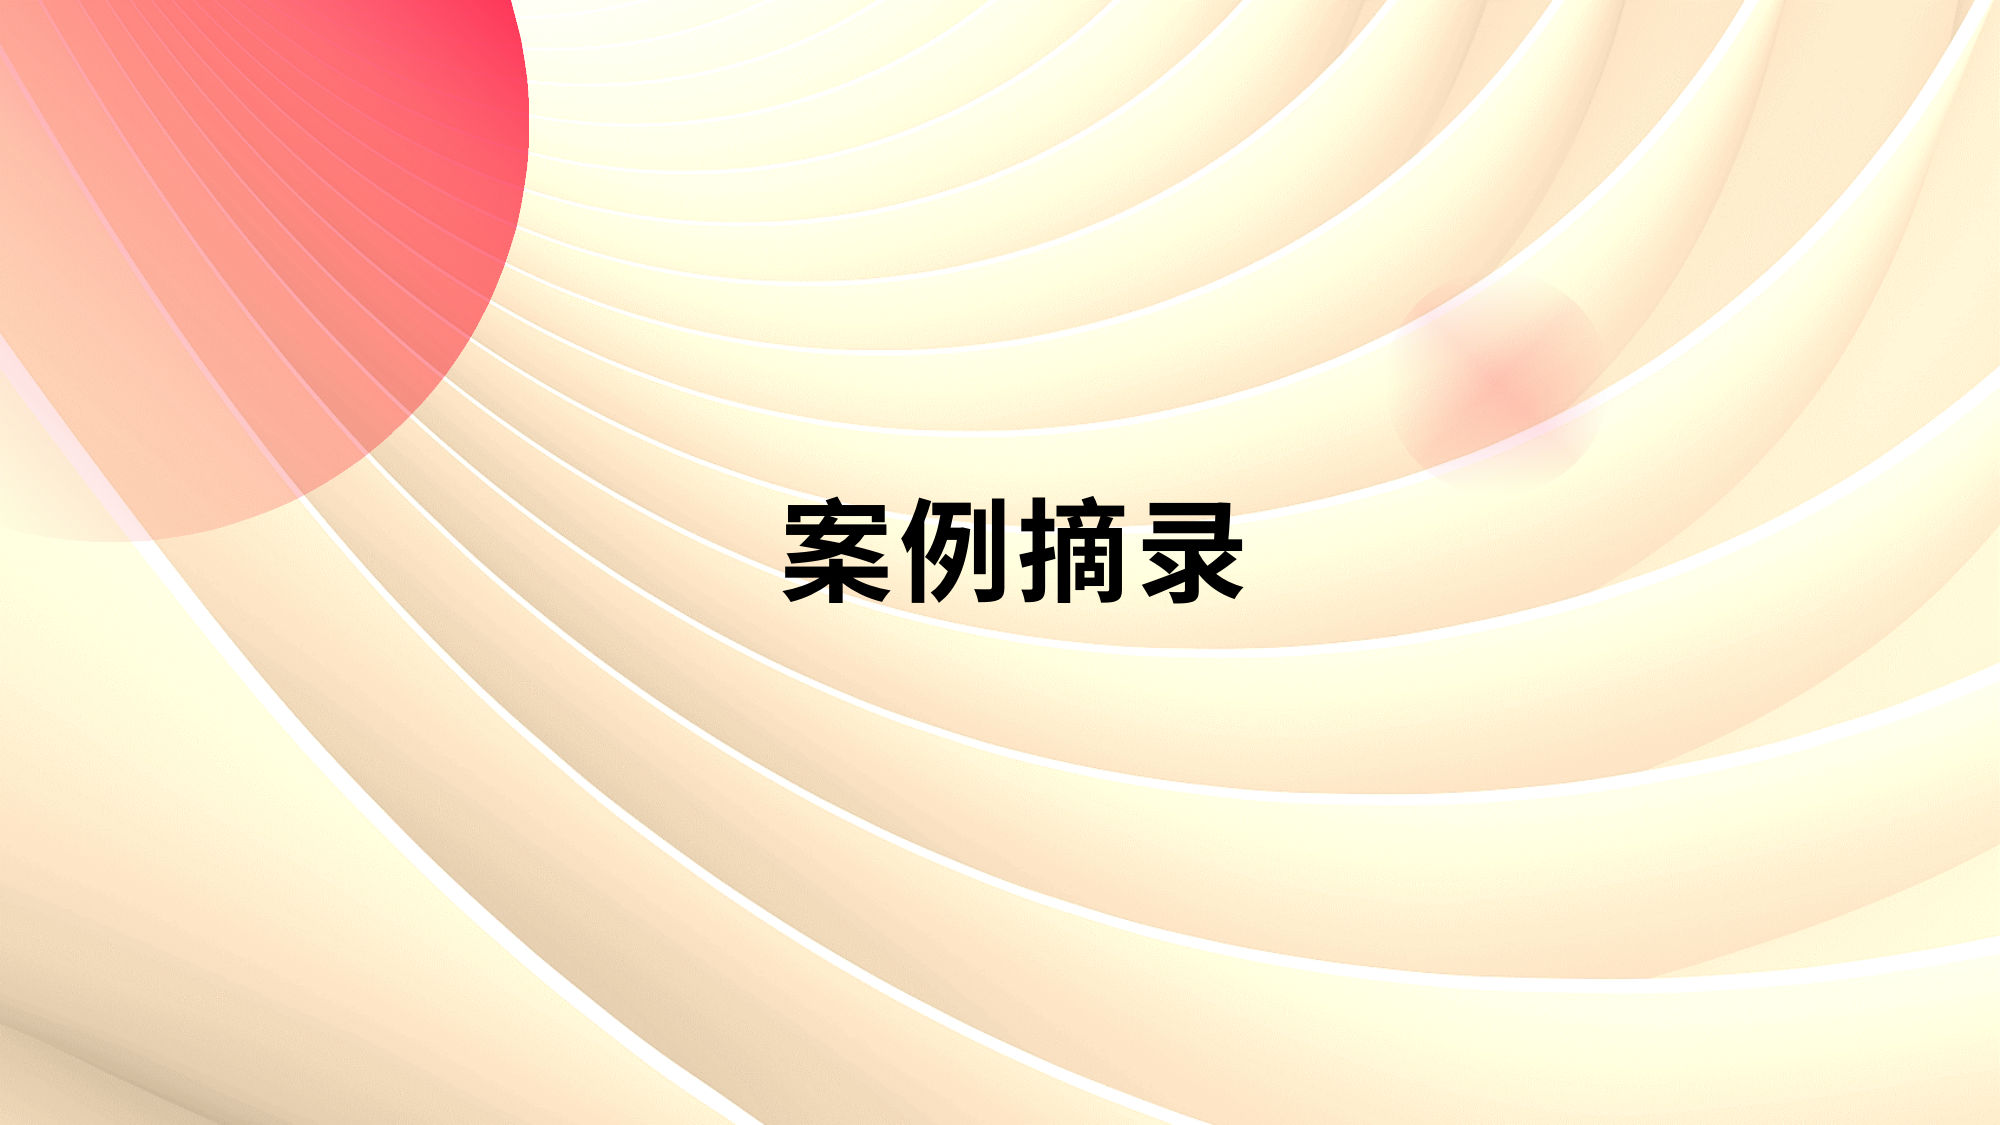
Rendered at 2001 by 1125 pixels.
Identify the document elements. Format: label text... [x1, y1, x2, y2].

list 02 [351, 342, 744, 756]
picture [0, 0, 2000, 1125]
title 案例摘录 [780, 342, 1738, 756]
